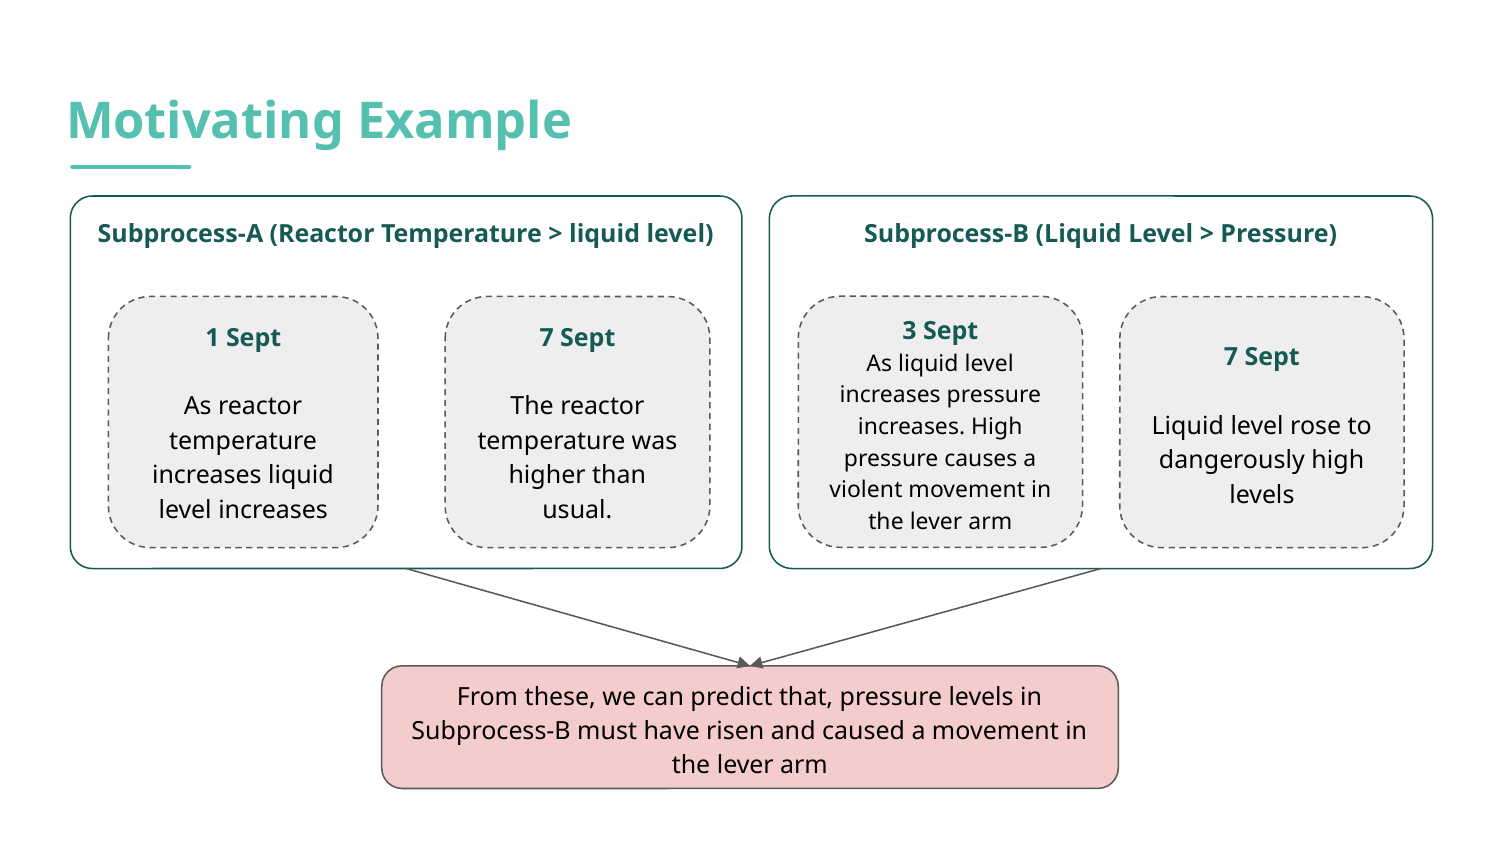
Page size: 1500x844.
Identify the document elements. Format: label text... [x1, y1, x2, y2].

text_box Subprocess-B (Liquid Level > Pressure) [769, 195, 1433, 569]
text_box 3 Sept As liquid level increases pressure increases. High pressure causes a violent movement in the lever arm [798, 296, 1083, 548]
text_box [405, 568, 747, 667]
text_box From these, we can predict that, pressure levels in Subprocess-B must have risen and caused a movement in the lever arm [381, 666, 1119, 789]
title Motivating Example [51, 72, 599, 167]
text_box 7 Sept The reactor temperature was higher than usual. [445, 296, 710, 548]
text_box Subprocess-A (Reactor Temperature > liquid level) [70, 196, 742, 569]
text_box 7 Sept Liquid level rose to dangerously high levels [1119, 296, 1405, 548]
text_box 1 Sept As reactor temperature increases liquid level increases [108, 296, 379, 548]
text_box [749, 568, 1102, 667]
